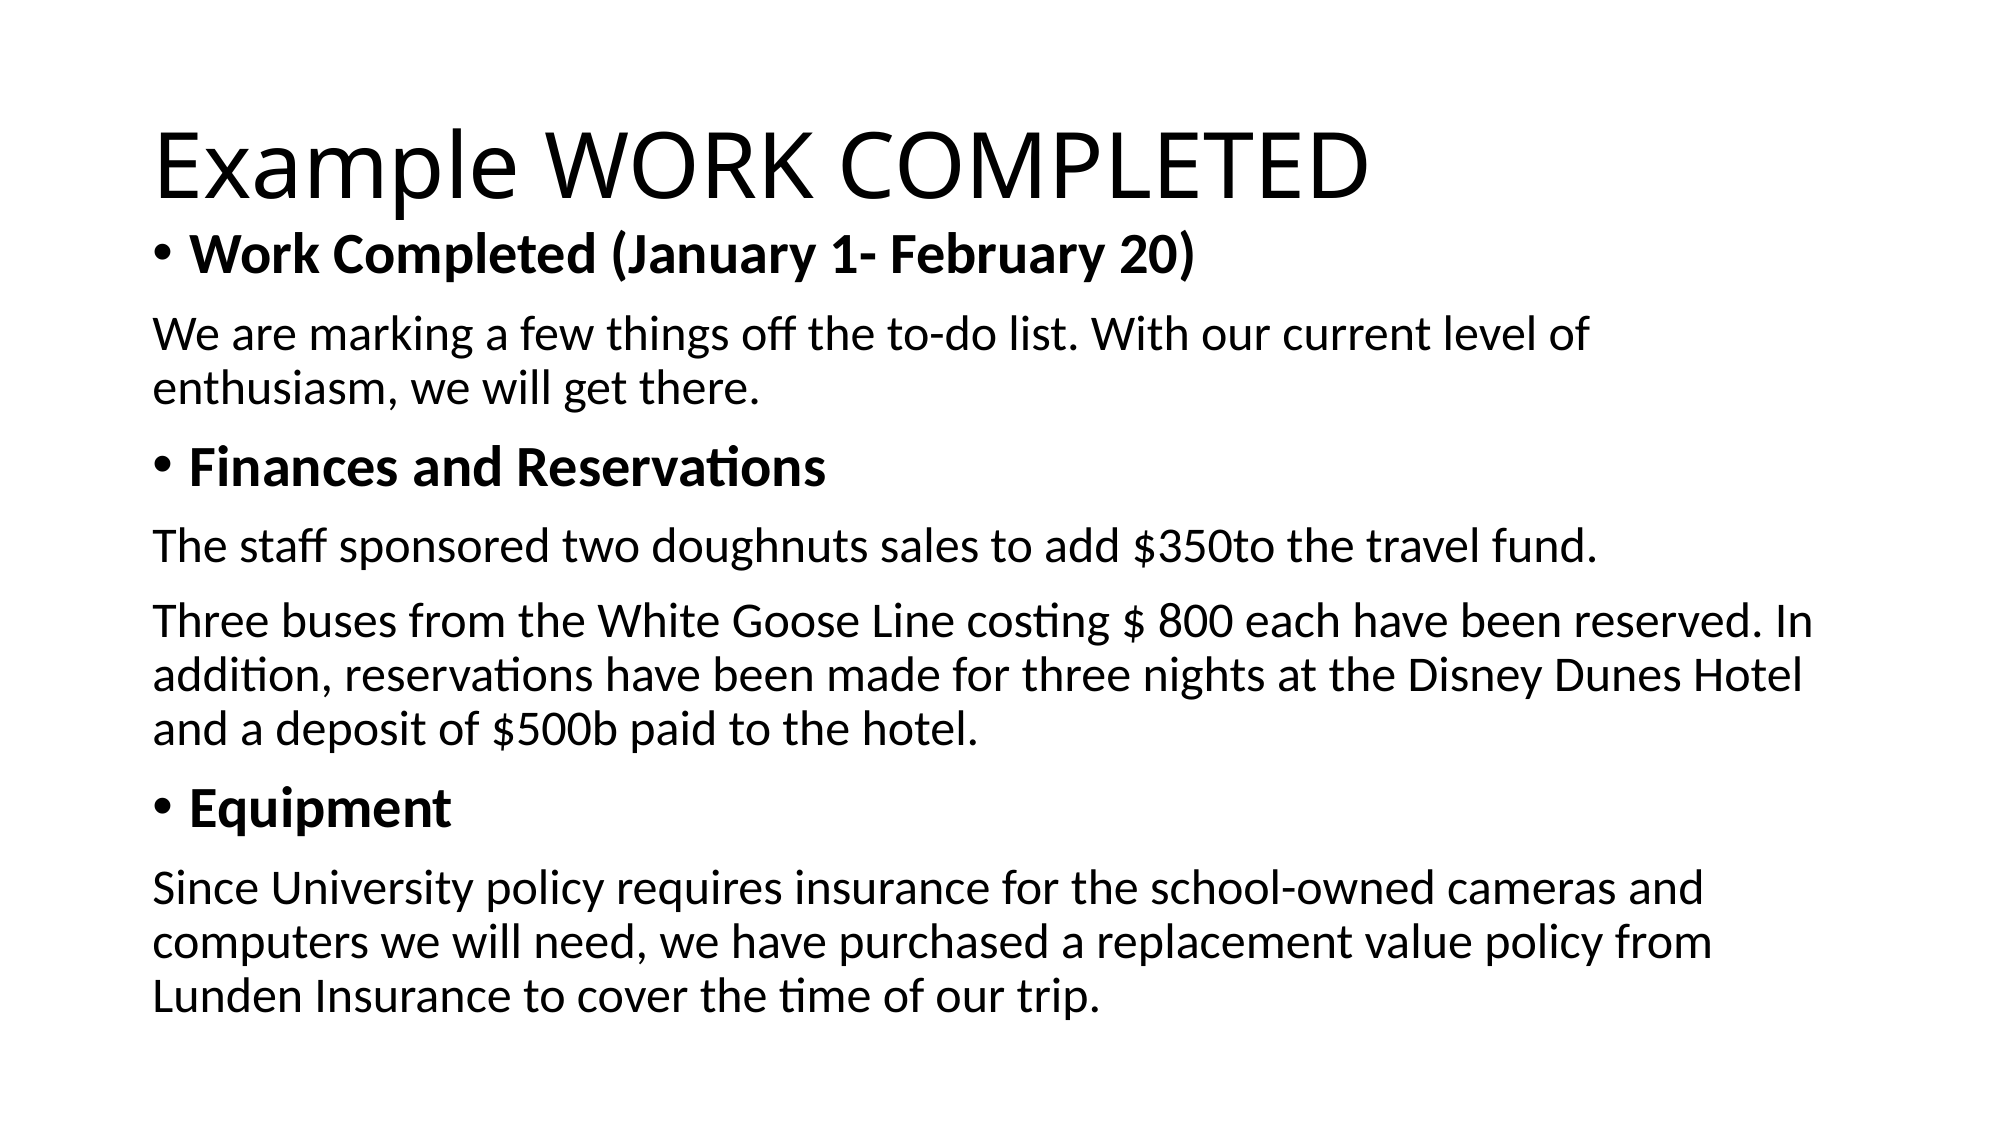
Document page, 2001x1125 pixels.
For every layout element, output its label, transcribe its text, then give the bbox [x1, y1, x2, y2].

list Work Completed (January 1- February 20) We are marking a few things off the to-do list. With our current level of enthusiasm, we will get there. Finances and Reservations The staff sponsored two doughnuts sales to add $350to the travel fund. Three buses from the White Goose Line costing $ 800 each have been reserved. In addition, reservations have been made for three nights at the Disney Dunes Hotel and a deposit of $500b paid to the hotel. Equipment Since University policy requires insurance for the school-owned cameras and computers we will need, we have purchased a replacement value policy from Lunden Insurance to cover the time of our trip. [137, 215, 1863, 1087]
title Example WORK COMPLETED [137, 59, 1863, 215]
